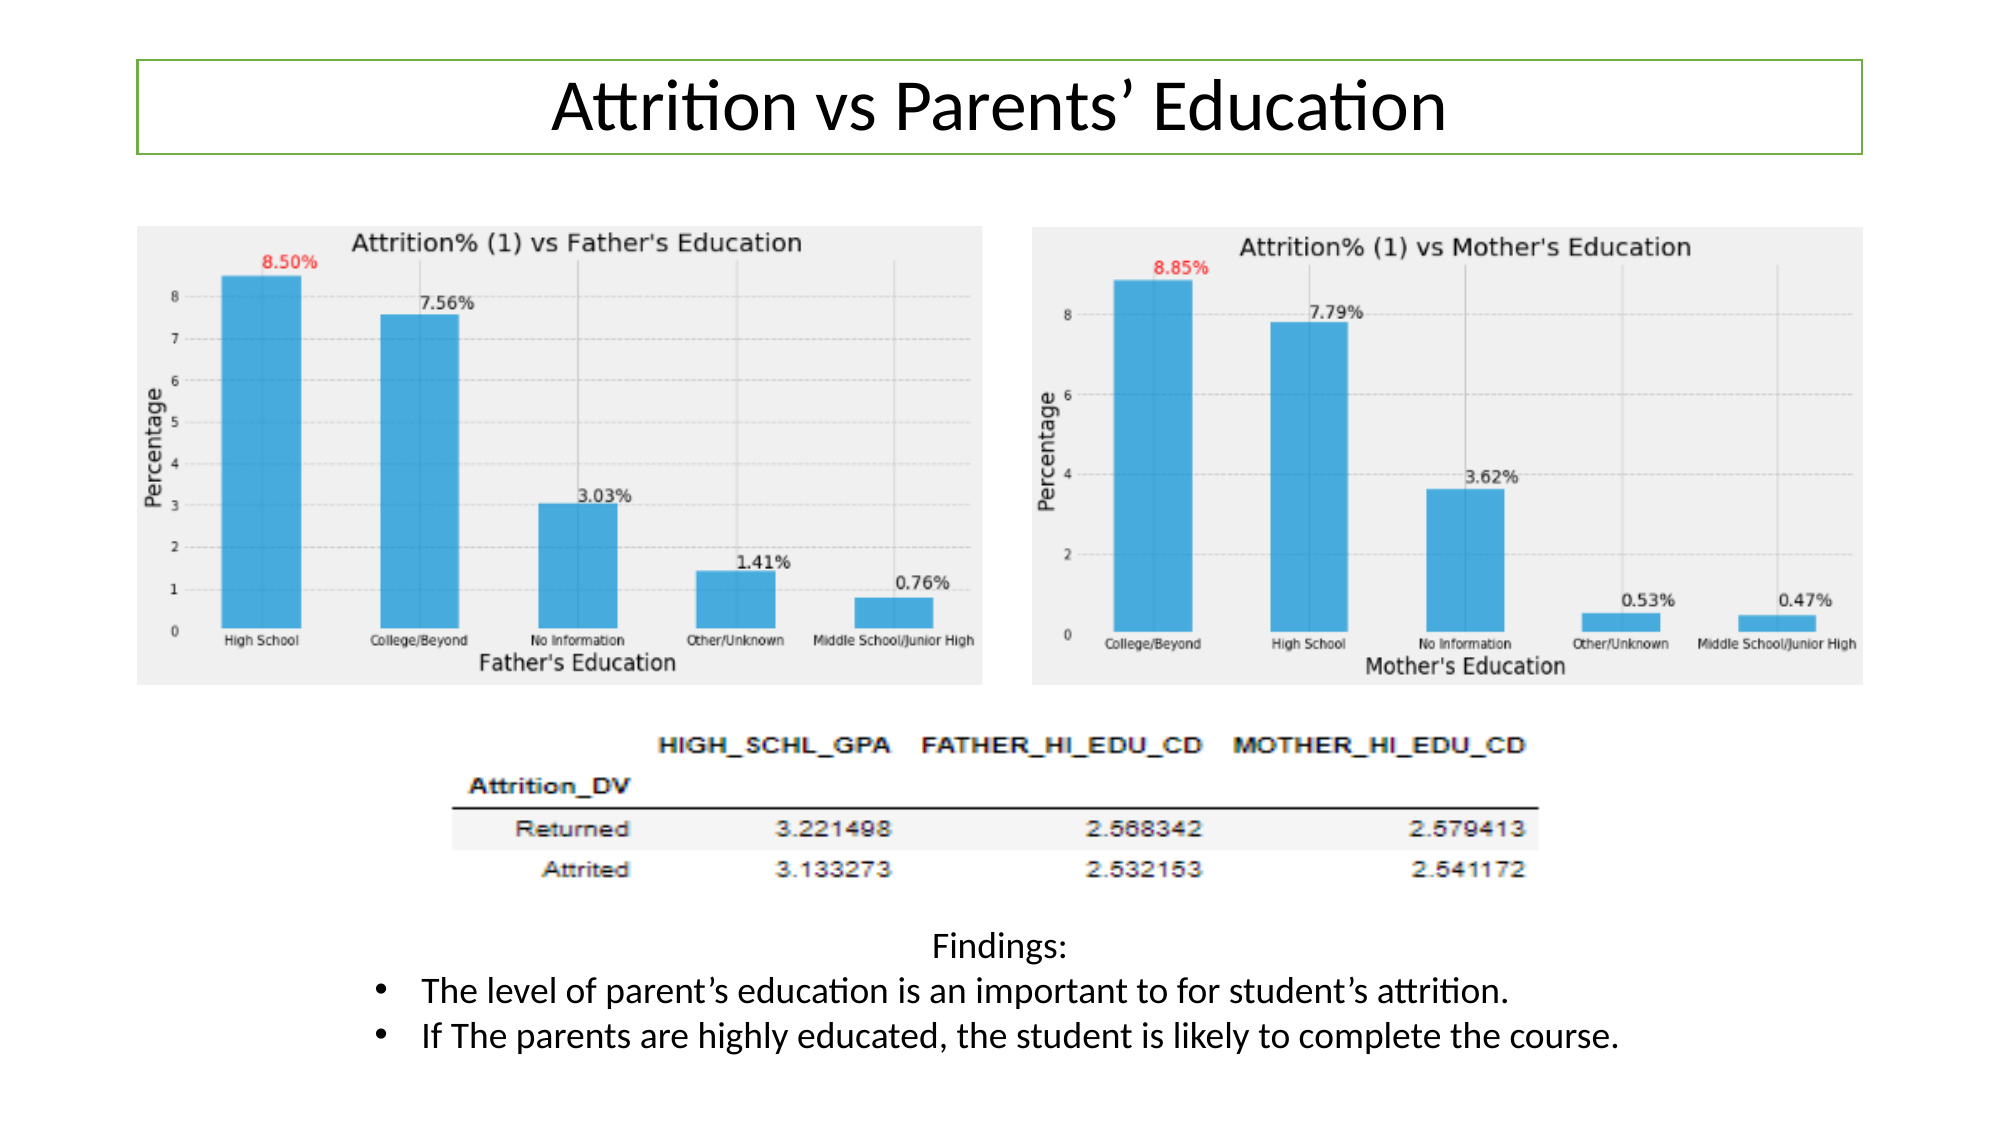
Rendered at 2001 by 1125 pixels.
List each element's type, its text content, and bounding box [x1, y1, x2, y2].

text_box Findings: The level of parent’s education is an important to for student’s attrition. If The parents are highly educated, the student is likely to complete the course. [359, 913, 1641, 1064]
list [137, 226, 986, 685]
picture [1032, 227, 1863, 686]
title Attrition vs Parents’ Education [136, 59, 1863, 155]
picture [444, 713, 1556, 898]
